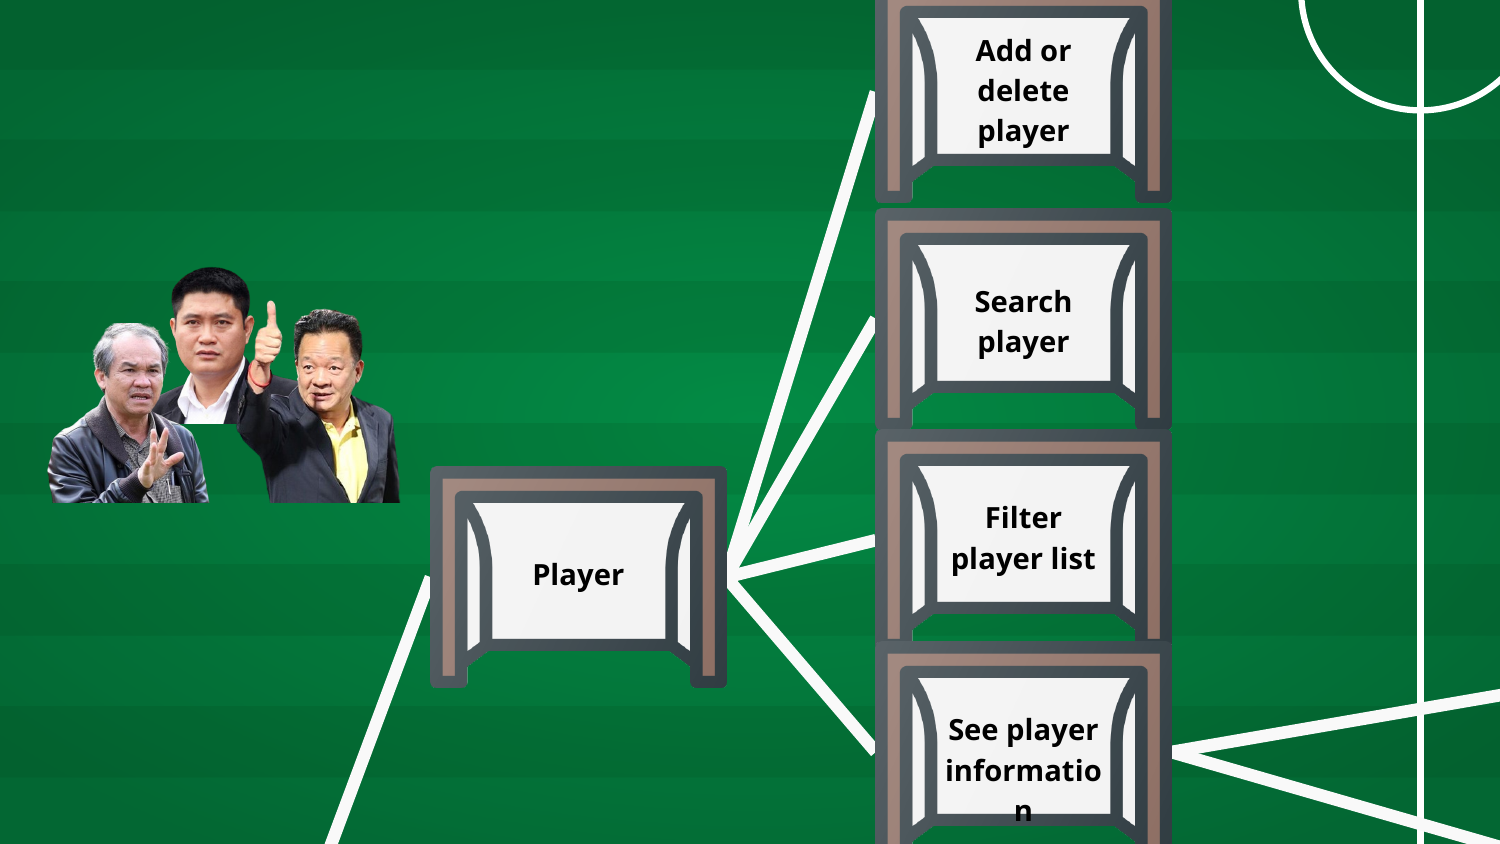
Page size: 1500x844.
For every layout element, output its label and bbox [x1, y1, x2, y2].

picture [430, 429, 727, 726]
text_box [725, 318, 870, 538]
text_box [267, 576, 431, 844]
text_box [1177, 751, 1500, 844]
text_box [1177, 650, 1500, 750]
text_box [725, 91, 870, 318]
text_box [33, 266, 432, 504]
picture [875, 0, 1172, 844]
text_box [725, 576, 870, 753]
text_box [732, 539, 870, 575]
